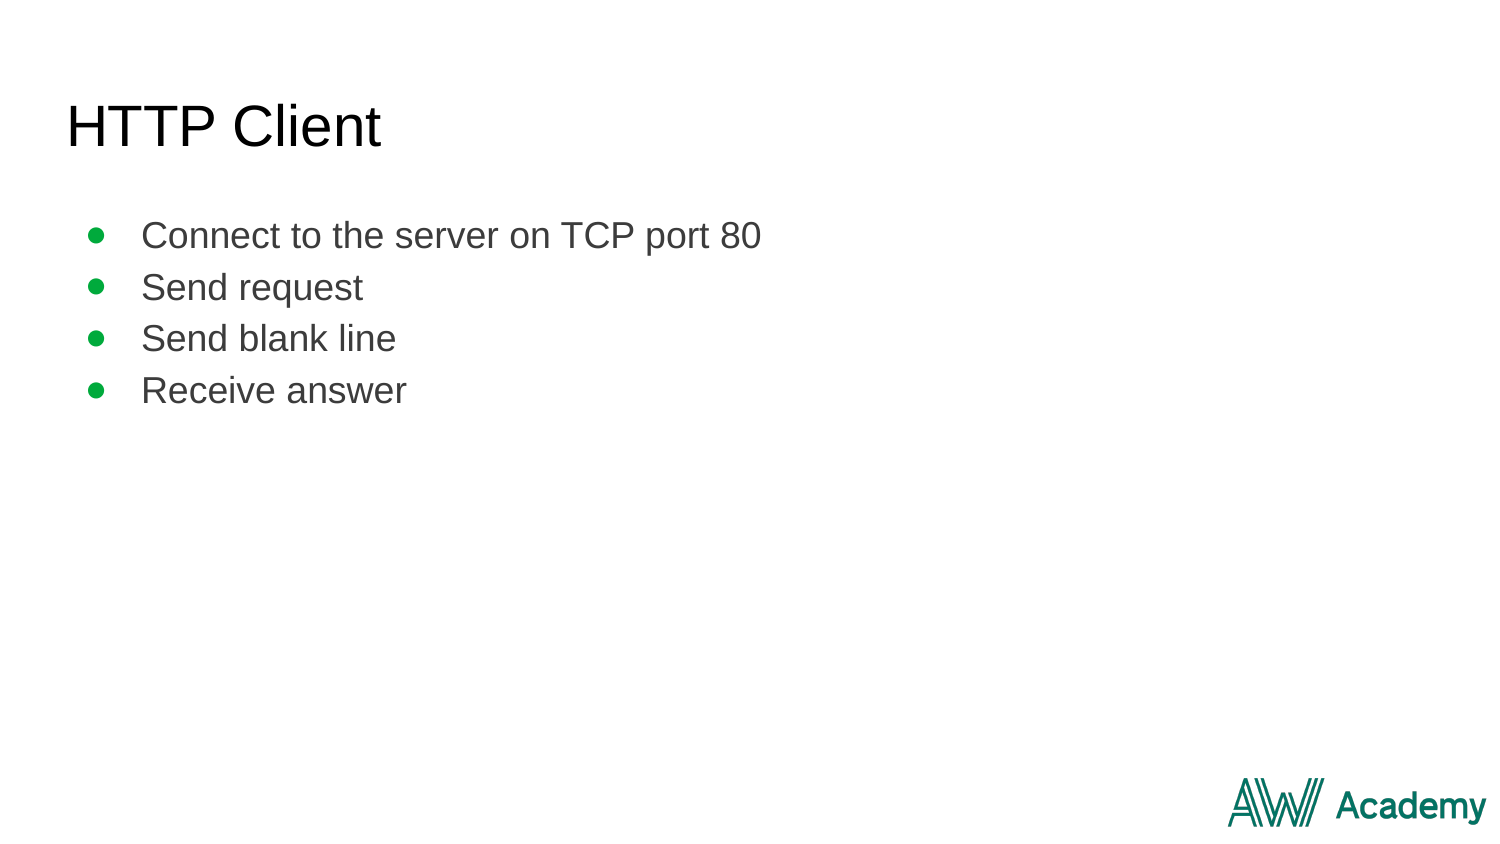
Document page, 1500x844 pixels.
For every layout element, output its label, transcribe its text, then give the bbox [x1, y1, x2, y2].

title HTTP Client [51, 72, 1449, 167]
picture [1217, 766, 1500, 844]
list Connect to the server on TCP port 80 Send request Send blank line Receive answer [51, 189, 1449, 750]
